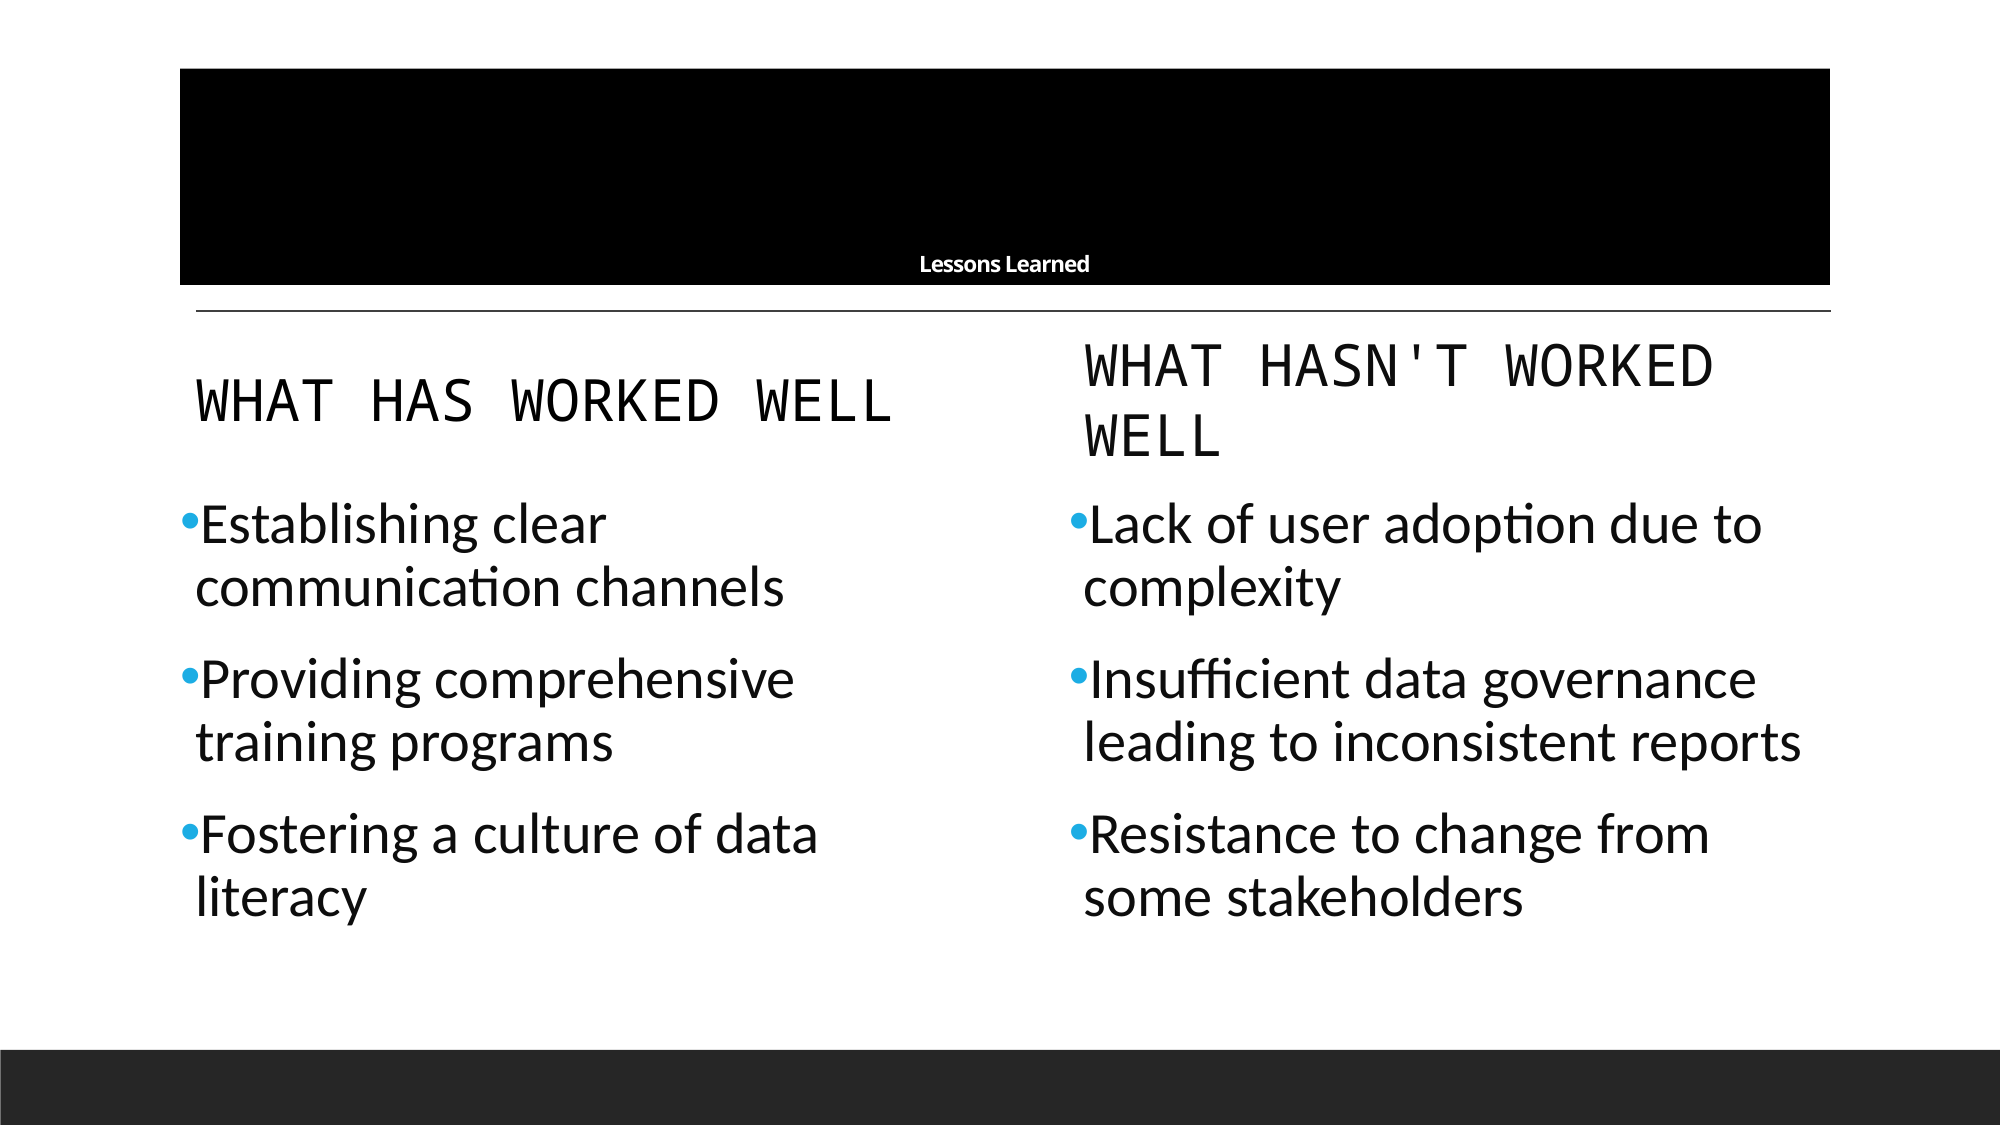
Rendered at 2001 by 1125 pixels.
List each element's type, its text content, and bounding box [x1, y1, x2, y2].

list Establishing clear communication channels Providing comprehensive training programs Fostering a culture of data literacy [180, 485, 942, 963]
title Lessons Learned [180, 68, 1830, 285]
list Lack of user adoption due to complexity Insufficient data governance leading to inconsistent reports Resistance to change from some stakeholders [1068, 485, 1830, 963]
list What Hasn't Worked Well [1068, 337, 1830, 459]
list What Has Worked Well [180, 337, 942, 459]
